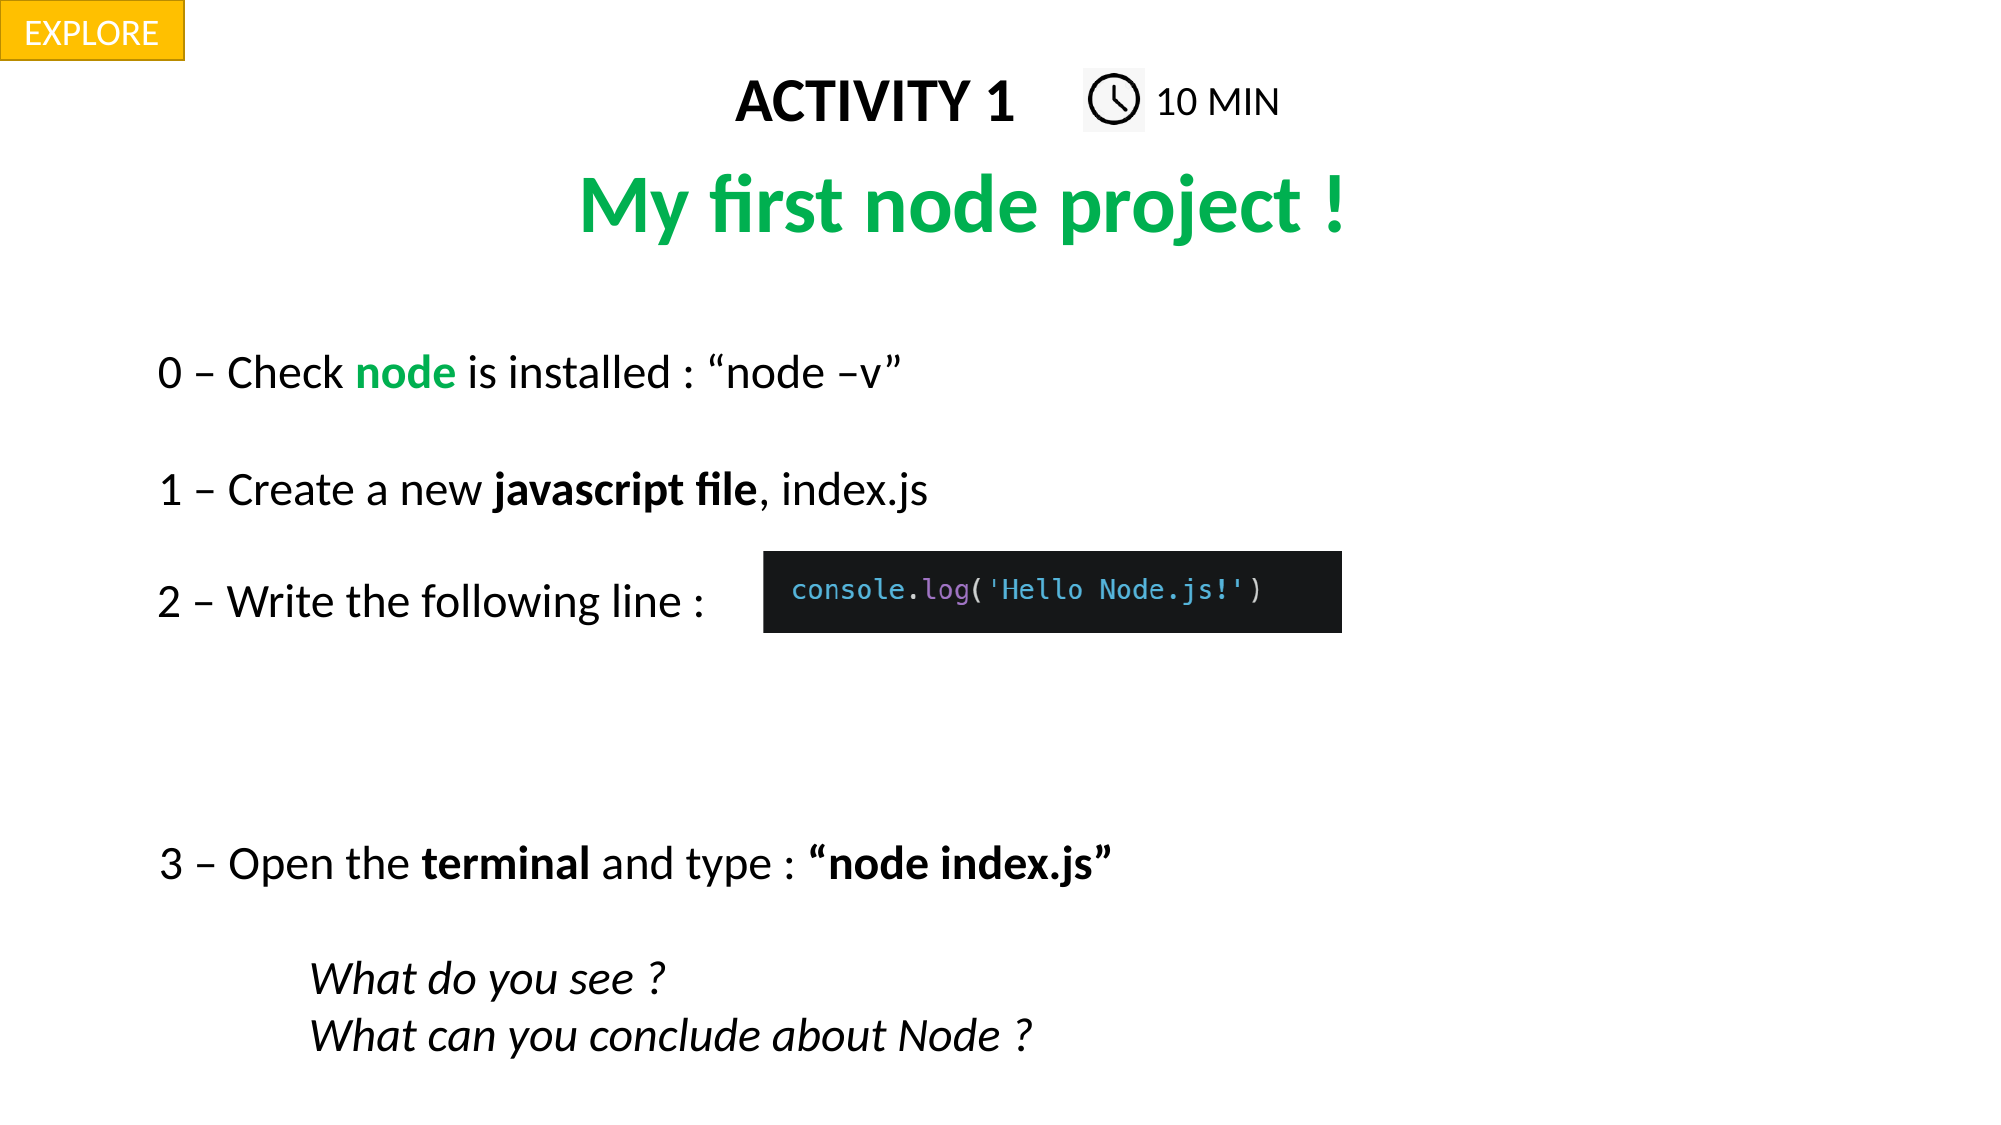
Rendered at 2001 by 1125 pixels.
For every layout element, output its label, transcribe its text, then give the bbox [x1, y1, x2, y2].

picture [763, 551, 1342, 633]
text_box ACTIVITY 1 [718, 51, 1034, 142]
text_box My first node project ! [563, 142, 1503, 258]
picture [1083, 68, 1145, 132]
text_box 1 – Create a new javascript file, index.js [143, 450, 944, 523]
text_box 10 MIN [1139, 66, 1296, 132]
text_box 3 – Open the terminal and type : “node index.js” What do you see ? What can you conclude about Node ? [144, 823, 1130, 1069]
text_box 2 – Write the following line : [142, 562, 733, 635]
text_box EXPLORE [0, 0, 184, 60]
text_box 0 – Check node is installed : “node –v” [143, 333, 919, 406]
